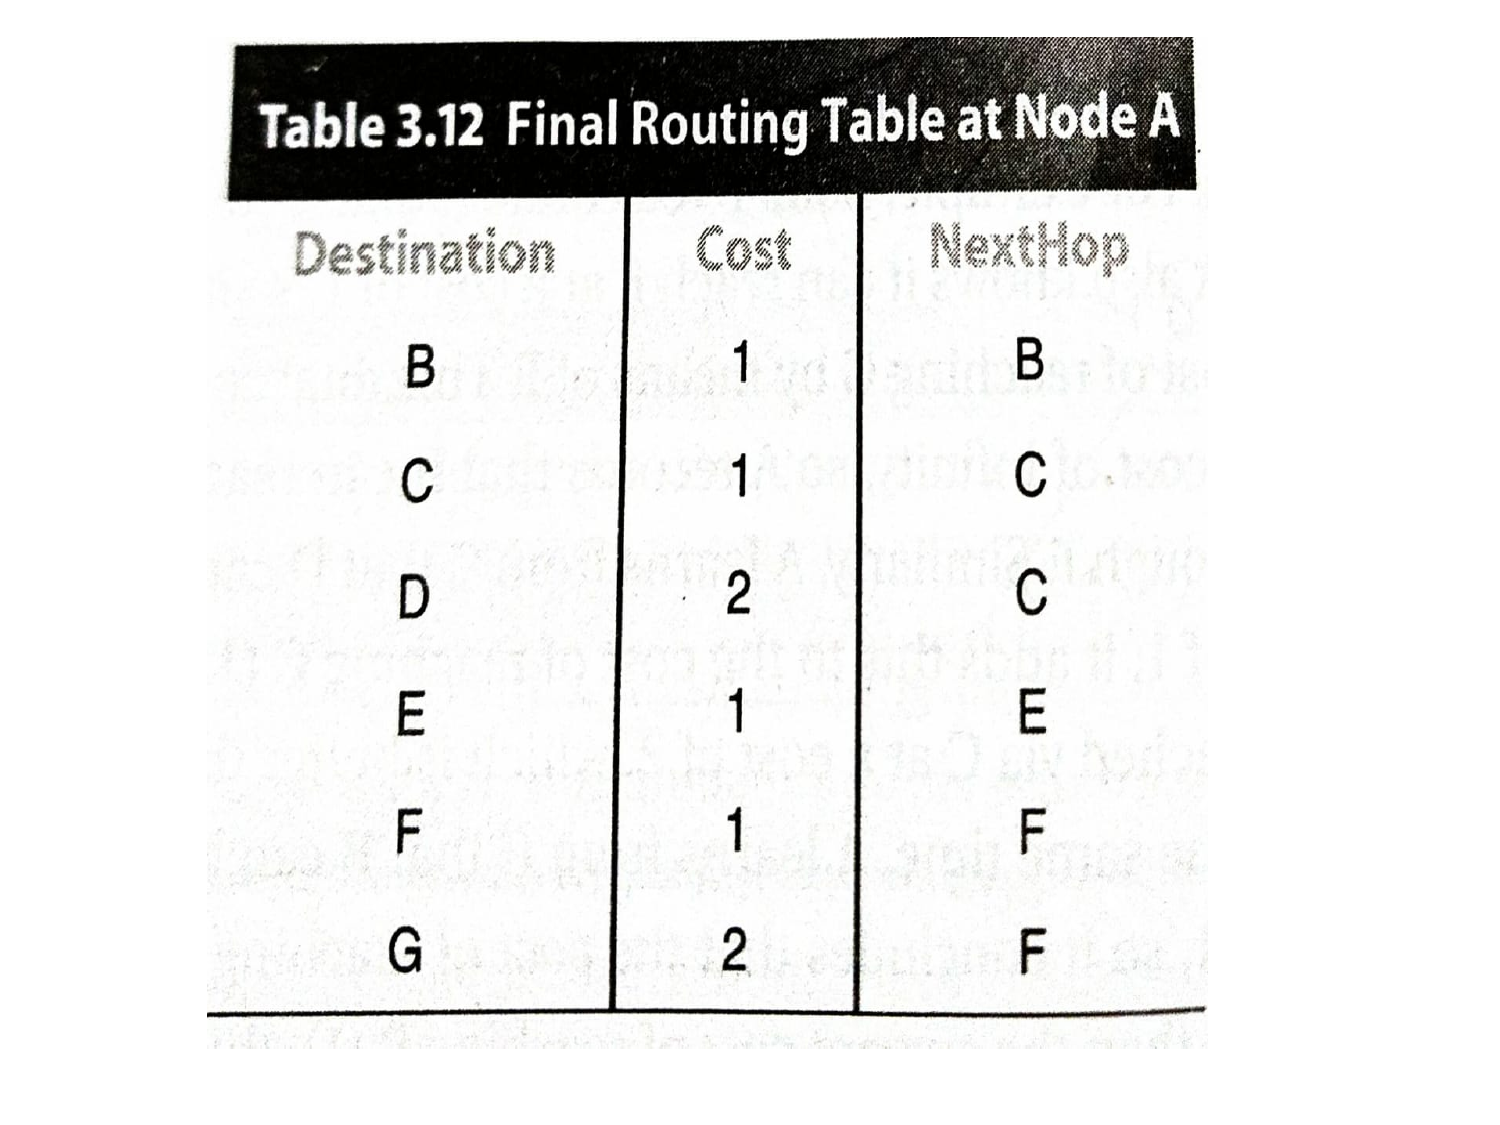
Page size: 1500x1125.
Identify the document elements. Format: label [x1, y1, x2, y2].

picture [206, 37, 1208, 1050]
